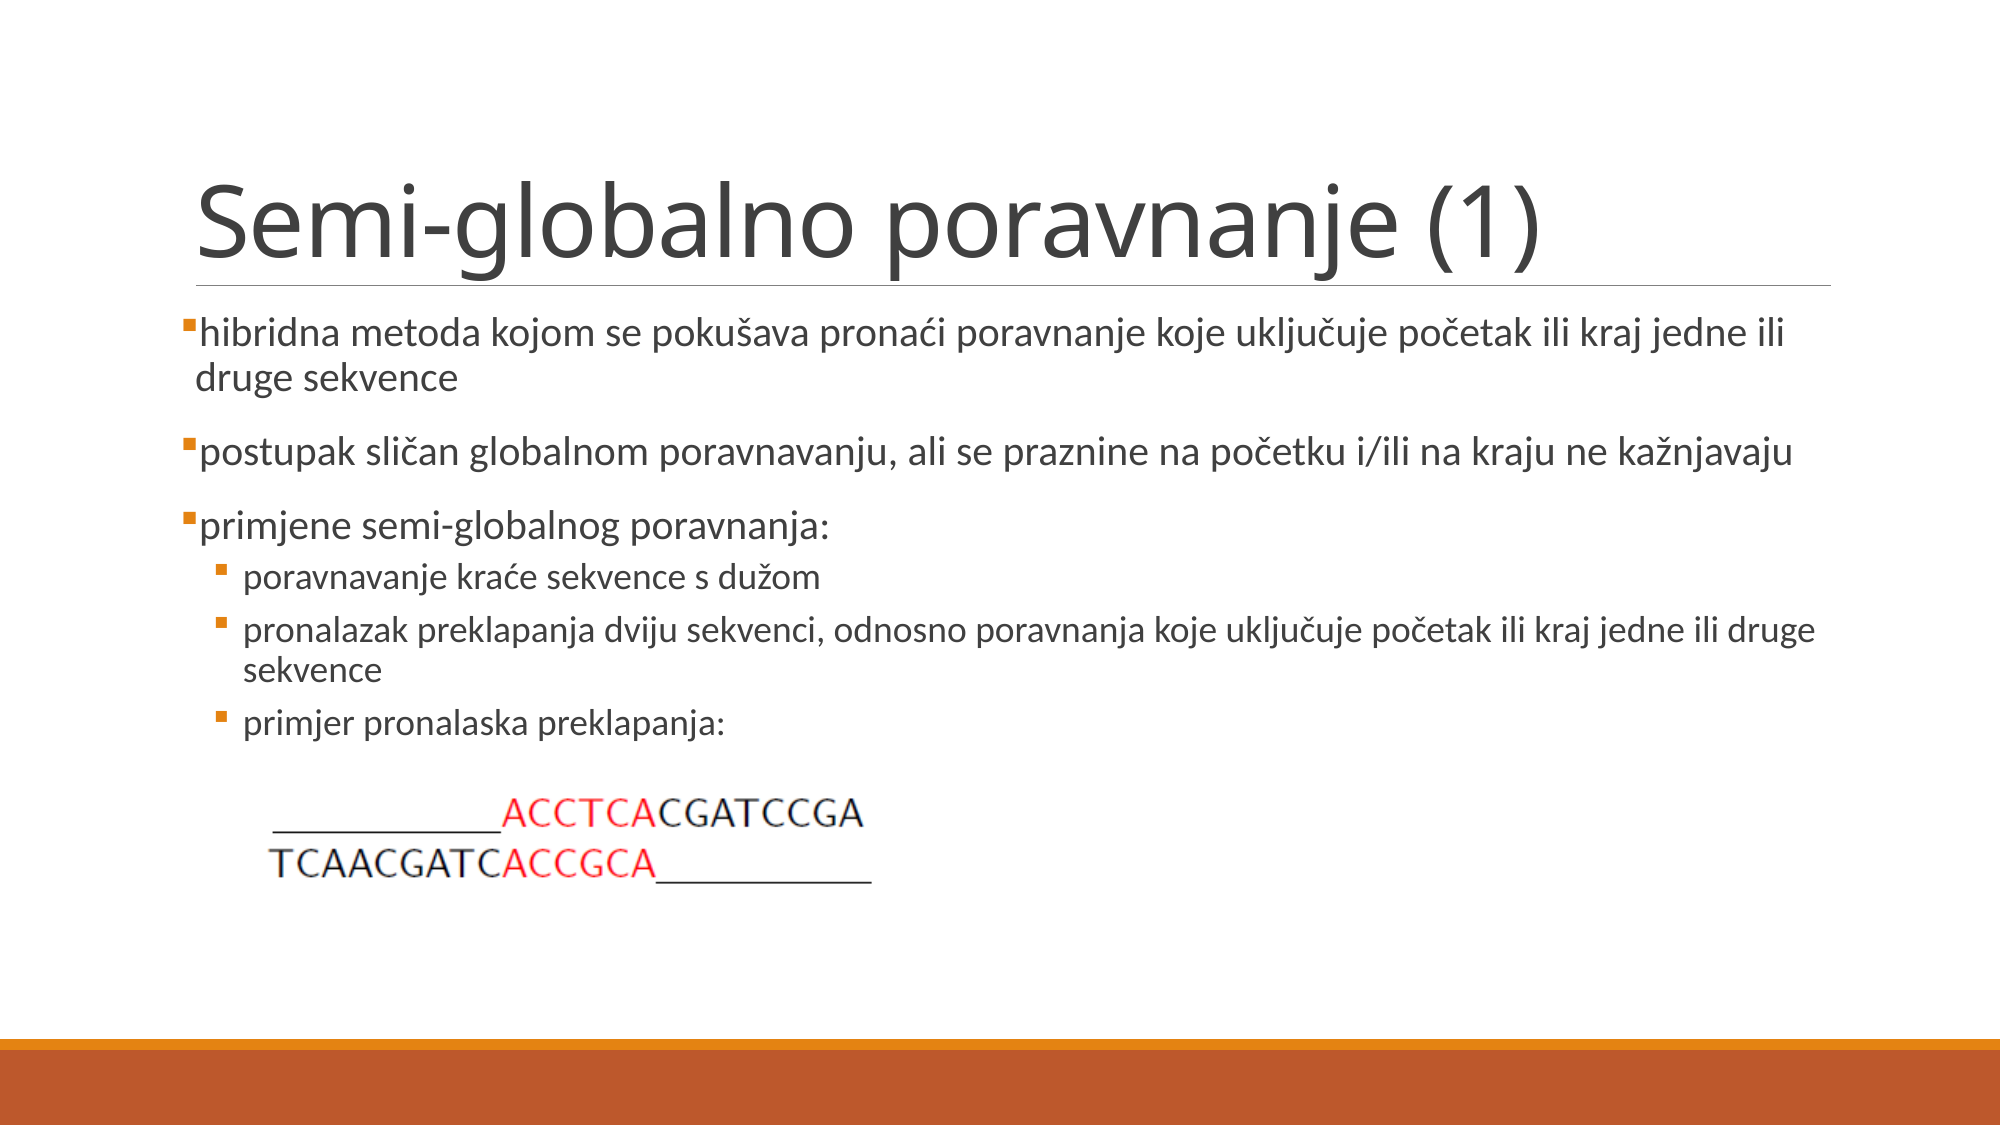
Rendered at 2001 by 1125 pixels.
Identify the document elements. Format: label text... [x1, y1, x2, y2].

title Semi-globalno poravnanje (1) [180, 47, 1830, 285]
list hibridna metoda kojom se pokušava pronaći poravnanje koje uključuje početak ili kraj jedne ili druge sekvence postupak sličan globalnom poravnavanju, ali se praznine na početku i/ili na kraju ne kažnjavaju primjene semi-globalnog poravnanja: poravnavanje kraće sekvence s dužom pronalazak preklapanja dviju sekvenci, odnosno poravnanja koje uključuje početak ili kraj jedne ili druge sekvence primjer pronalaska preklapanja: [180, 302, 1830, 963]
picture [250, 771, 897, 898]
